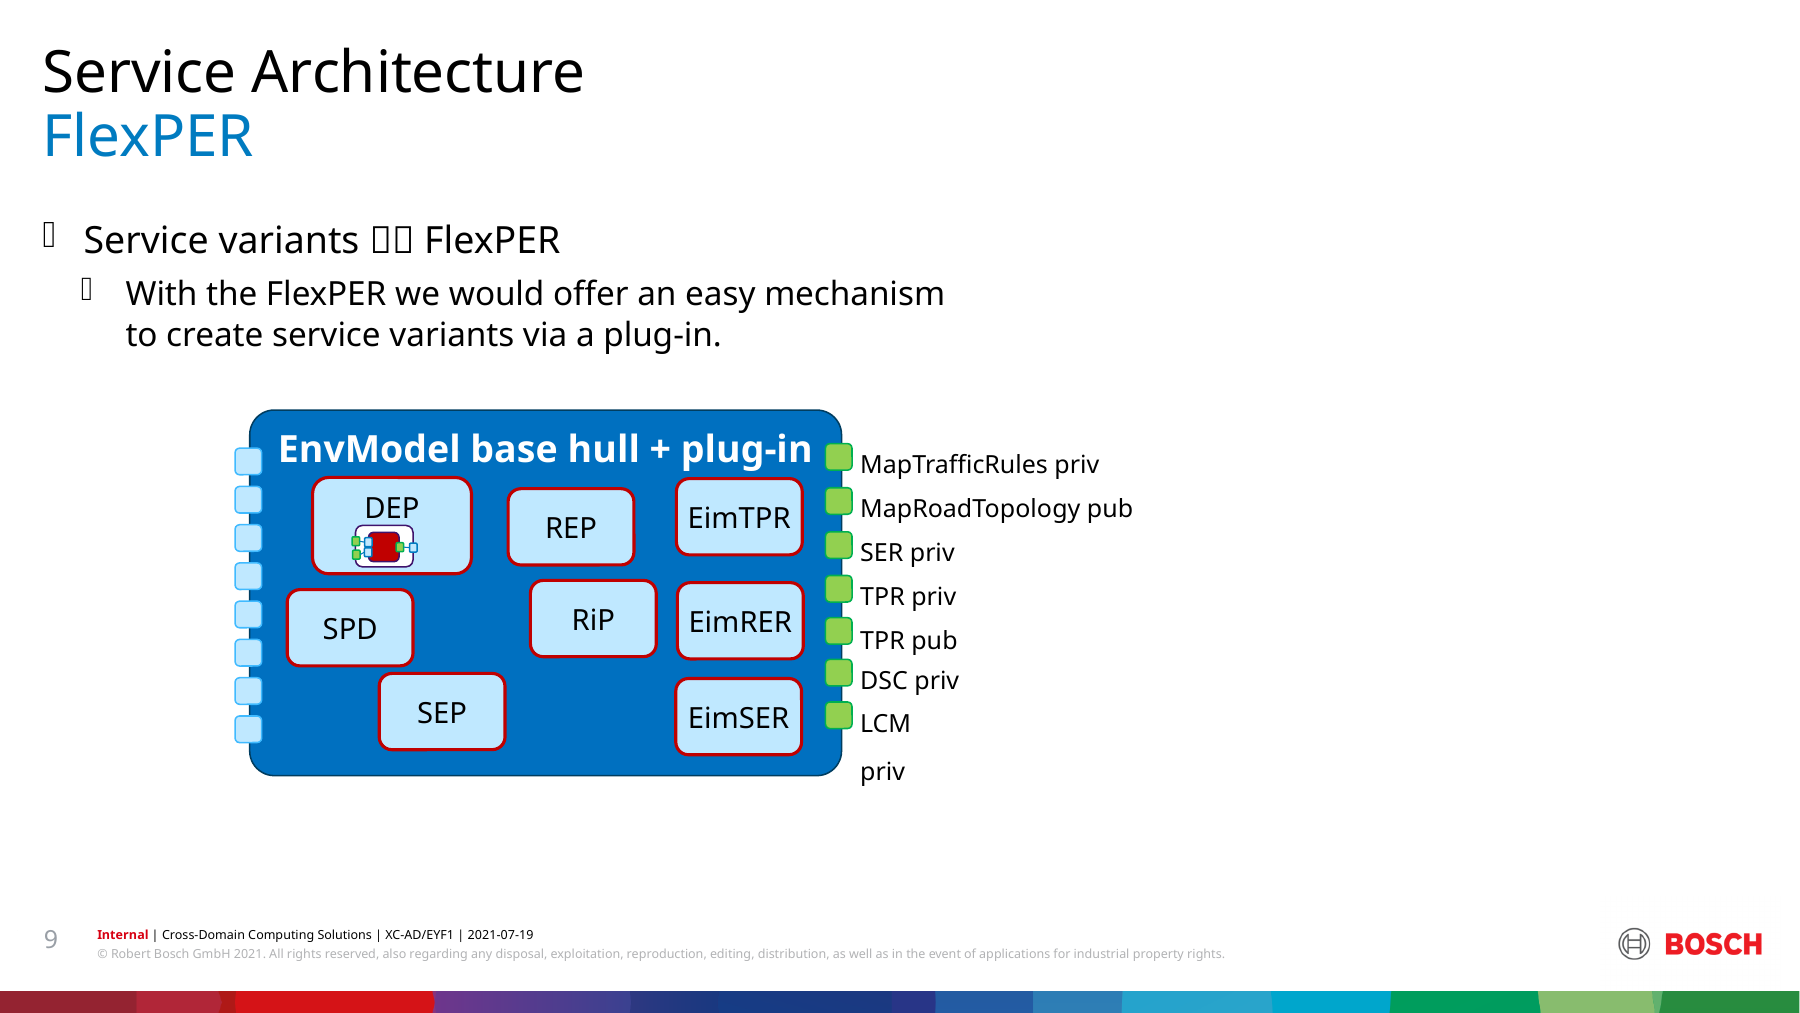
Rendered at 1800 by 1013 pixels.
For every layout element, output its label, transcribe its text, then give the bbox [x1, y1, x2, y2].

picture [1390, 896, 1800, 1013]
picture [0, 905, 1272, 1013]
list Service Architecture [42, 42, 1757, 107]
title FlexPER [42, 107, 1757, 171]
list Service variants  FlexPER With the FlexPER we would offer an easy mechanism to create service variants via a plug-in. [42, 212, 1030, 897]
slide_number 9 [43, 923, 92, 991]
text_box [235, 410, 1194, 776]
